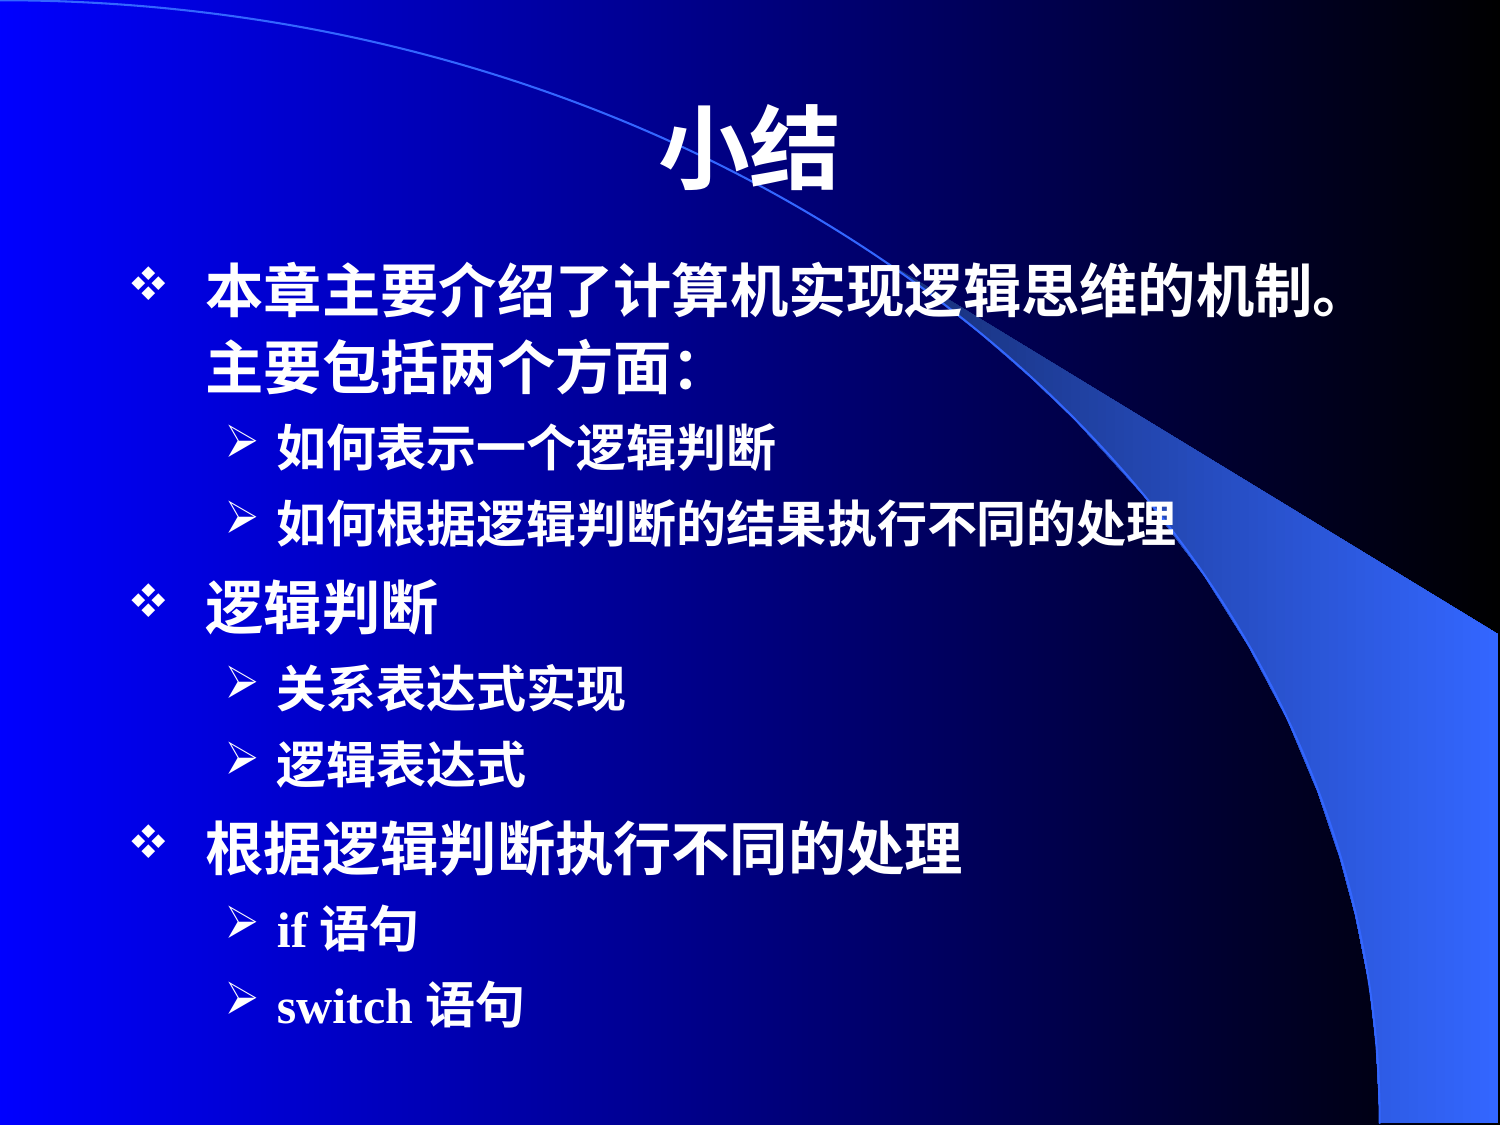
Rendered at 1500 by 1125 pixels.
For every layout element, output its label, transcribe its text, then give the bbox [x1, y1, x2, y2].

title 小结 [112, 51, 1388, 239]
list 本章主要介绍了计算机实现逻辑思维的机制。主要包括两个方面： 如何表示一个逻辑判断 如何根据逻辑判断的结果执行不同的处理 逻辑判断 关系表达式实现 逻辑表达式 根据逻辑判断执行不同的处理 if语句 switch语句 [112, 239, 1388, 1084]
